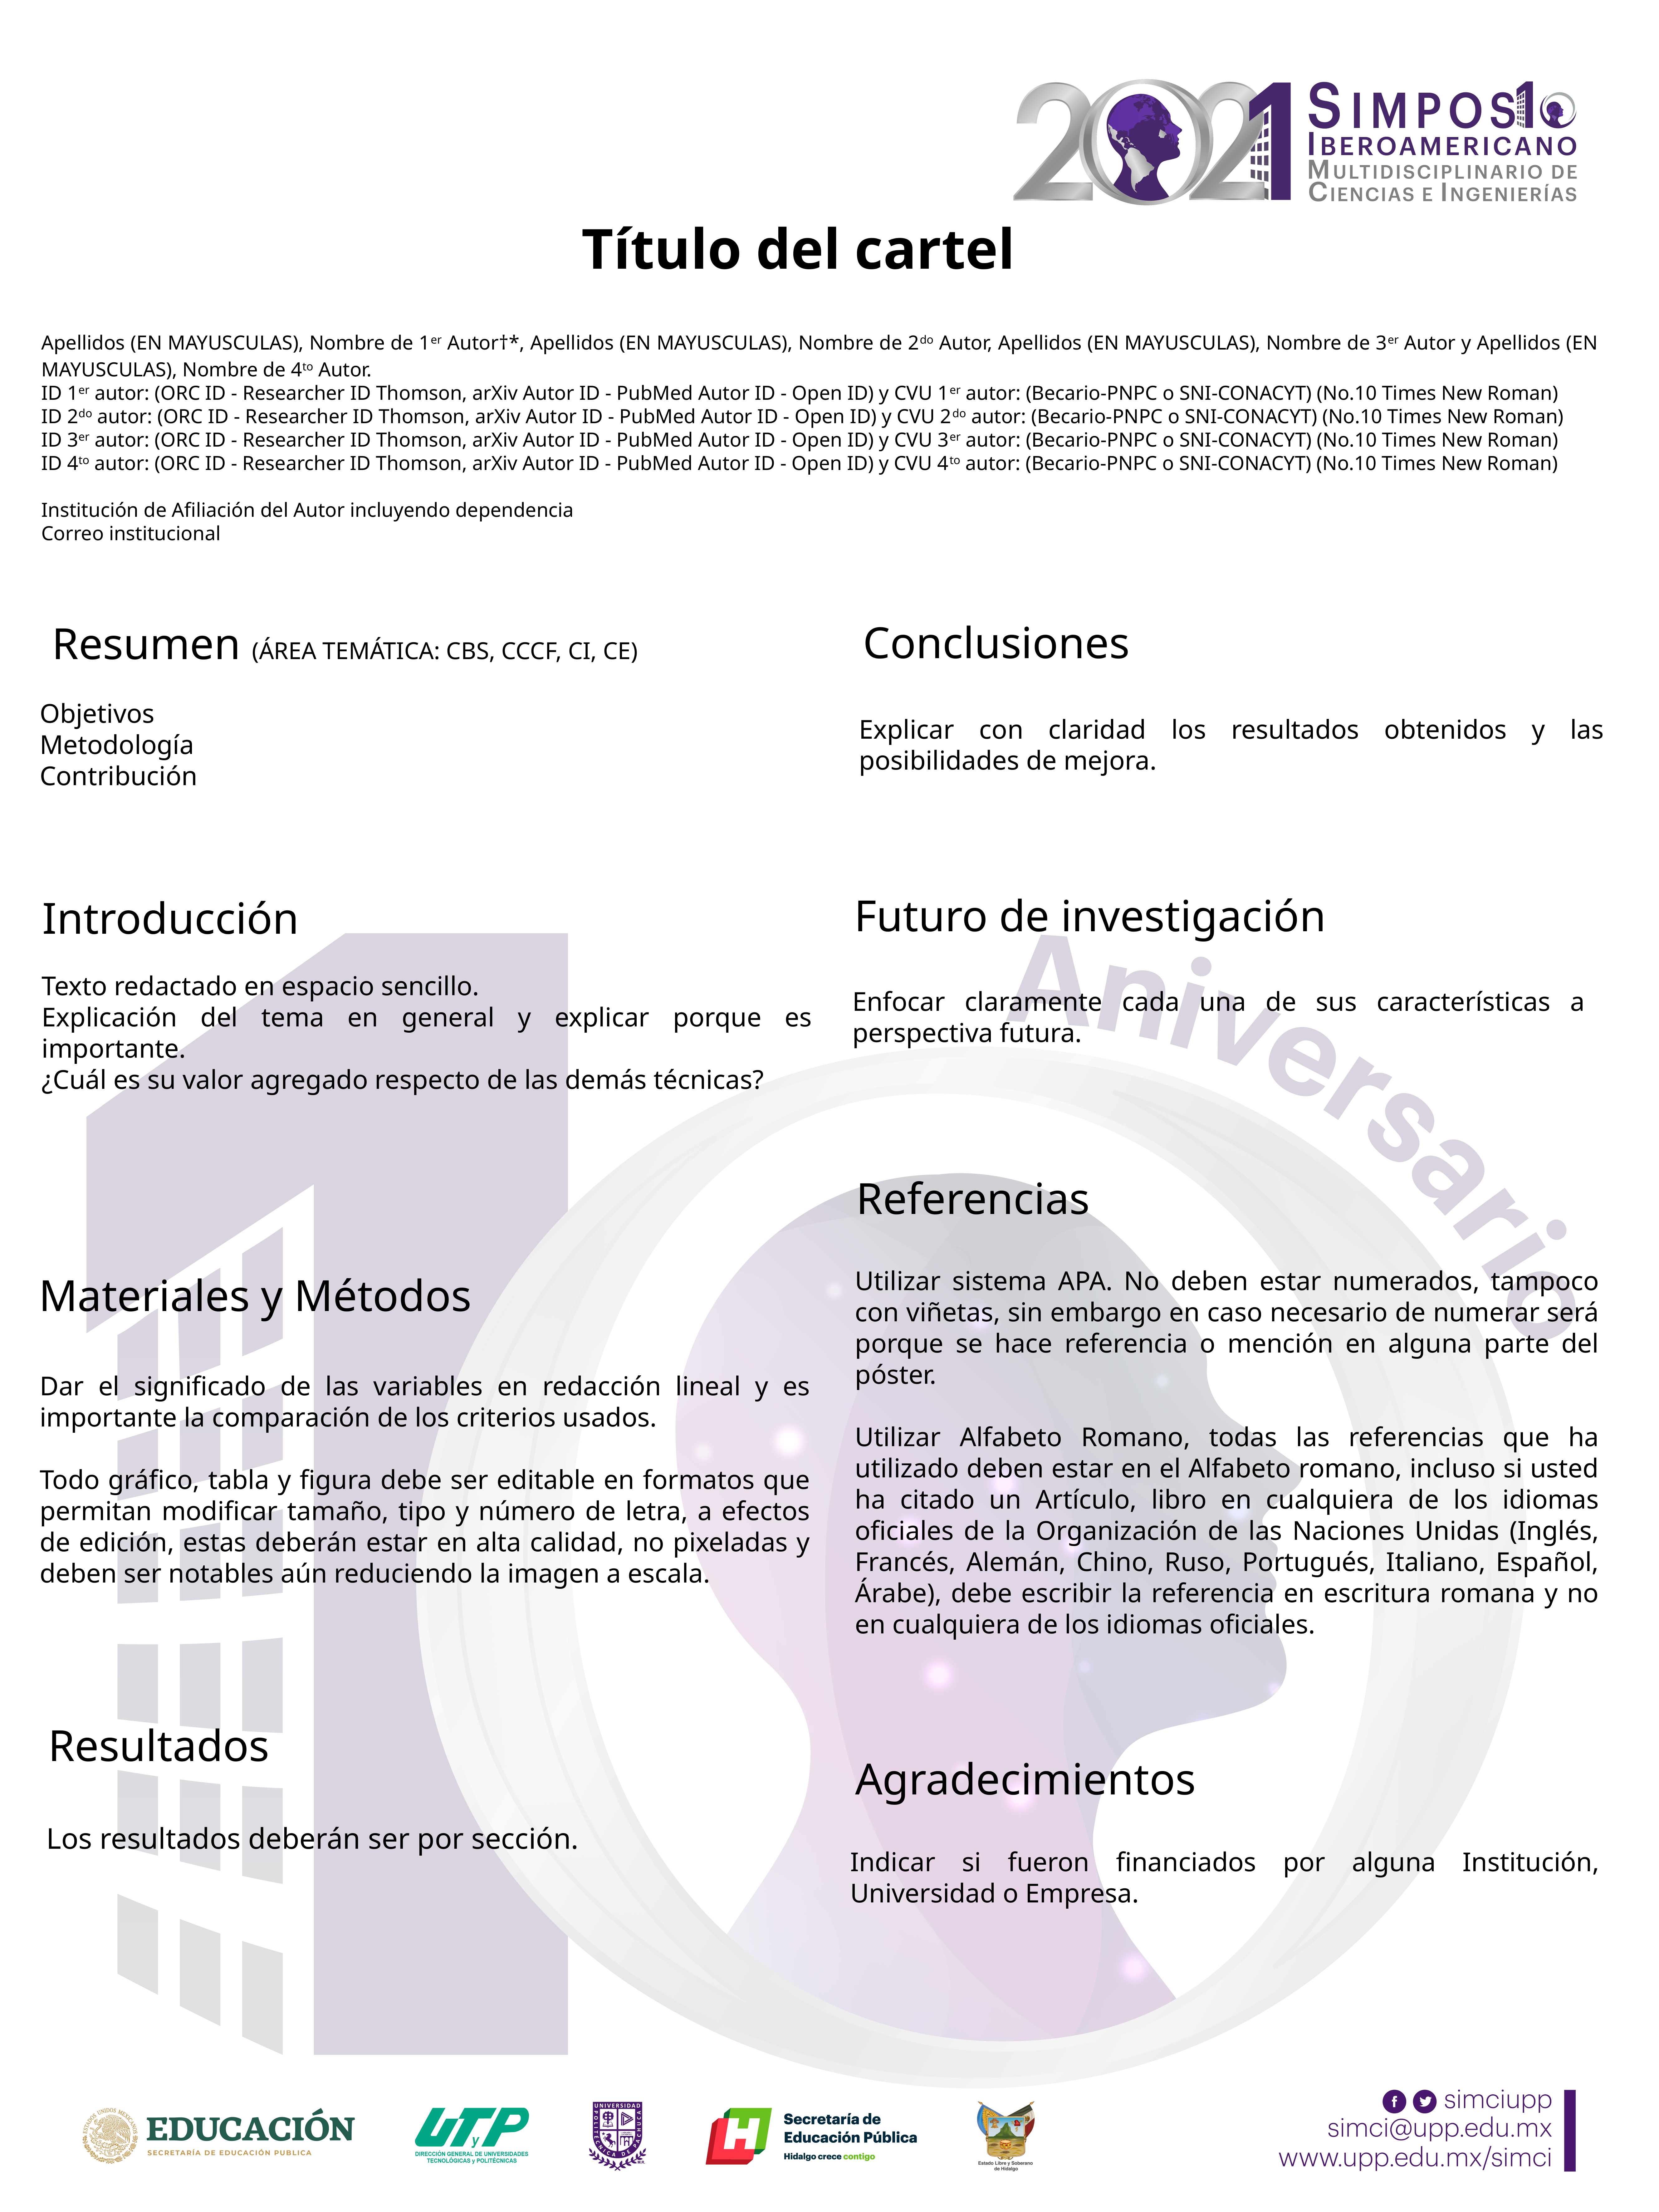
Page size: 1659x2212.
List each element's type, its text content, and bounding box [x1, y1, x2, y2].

text_box Futuro de investigación [850, 886, 1331, 942]
text_box Dar el significado de las variables en redacción lineal y es importante la comparación de los criterios usados. Todo gráfico, tabla y figura debe ser editable en formatos que permitan modificar tamaño, tipo y número de letra, a efectos de edición, estas deberán estar en alta calidad, no pixeladas y deben ser notables aún reduciendo la imagen a escala. [35, 1367, 815, 1590]
text_box Explicar con claridad los resultados obtenidos y las posibilidades de mejora. [854, 710, 1609, 777]
text_box Referencias [851, 1169, 1095, 1225]
text_box Introducción [37, 888, 304, 945]
text_box Objetivos Metodología Contribución [35, 695, 817, 827]
text_box Resumen (ÁREA TEMÁTICA: CBS, CCCF, CI, CE) [47, 614, 643, 670]
text_box Los resultados deberán ser por sección. [42, 1818, 612, 1857]
text_box Materiales y Métodos [34, 1266, 477, 1322]
text_box Agradecimientos [850, 1749, 1201, 1805]
text_box Utilizar sistema APA. No deben estar numerados, tampoco con viñetas, sin embargo en caso necesario de numerar será porque se hace referencia o mención en alguna parte del póster. Utilizar Alfabeto Romano, todas las referencias que ha utilizado deben estar en el Alfabeto romano, incluso si usted ha citado un Artículo, libro en cualquiera de los idiomas oficiales de la Organización de las Naciones Unidas (Inglés, Francés, Alemán, Chino, Ruso, Portugués, Italiano, Español, Árabe), debe escribir la referencia en escritura romana y no en cualquiera de los idiomas oficiales. [850, 1262, 1604, 1672]
text_box Título del cartel [453, 211, 1144, 282]
text_box Apellidos (EN MAYUSCULAS), Nombre de 1er Autor†*, Apellidos (EN MAYUSCULAS), Nombre de 2do Autor, Apellidos (EN MAYUSCULAS), Nombre de 3er Autor y Apellidos (EN MAYUSCULAS), Nombre de 4to Autor. ID 1er autor: (ORC ID - Researcher ID Thomson, arXiv Autor ID - PubMed Autor ID - Open ID) y CVU 1er autor: (Becario-PNPC o SNI-CONACYT) (No.10 Times New Roman) ID 2do autor: (ORC ID - Researcher ID Thomson, arXiv Autor ID - PubMed Autor ID - Open ID) y CVU 2do autor: (Becario-PNPC o SNI-CONACYT) (No.10 Times New Roman) ID 3er autor: (ORC ID - Researcher ID Thomson, arXiv Autor ID - PubMed Autor ID - Open ID) y CVU 3er autor: (Becario-PNPC o SNI-CONACYT) (No.10 Times New Roman) ID 4to autor: (ORC ID - Researcher ID Thomson, arXiv Autor ID - PubMed Autor ID - Open ID) y CVU 4to autor: (Becario-PNPC o SNI-CONACYT) (No.10 Times New Roman) Institución de Afiliación del Autor incluyendo dependencia Correo institucional [35, 323, 1604, 542]
text_box Resultados [43, 1716, 274, 1772]
text_box Indicar si fueron financiados por alguna Institución, Universidad o Empresa. [845, 1843, 1605, 1910]
text_box Enfocar claramente cada una de sus características a perspectiva futura. [848, 983, 1610, 1050]
text_box Conclusiones [858, 613, 1135, 669]
text_box Texto redactado en espacio sencillo. Explicación del tema en general y explicar porque es importante. ¿Cuál es su valor agregado respecto de las demás técnicas? [37, 967, 817, 1131]
